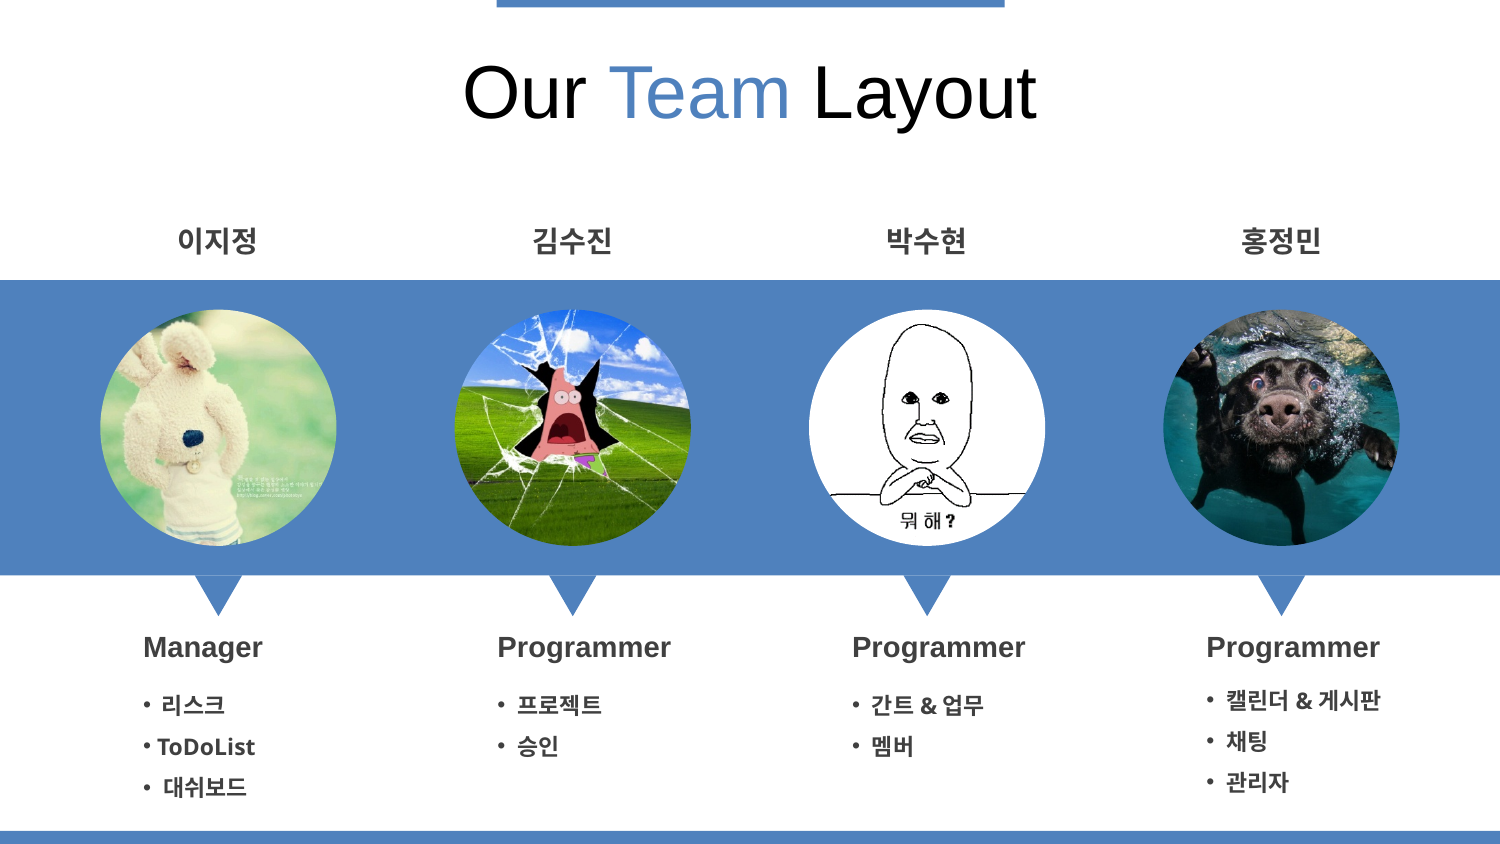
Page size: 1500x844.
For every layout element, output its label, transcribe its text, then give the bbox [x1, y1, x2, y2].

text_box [1191, 625, 1452, 806]
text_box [837, 625, 1098, 769]
text_box 박수현 [797, 220, 1058, 262]
list Our Team Layout [0, 41, 1500, 136]
text_box 홍정민 [1151, 220, 1412, 262]
text_box 이지정 [88, 220, 349, 262]
picture [454, 309, 692, 547]
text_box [128, 625, 389, 811]
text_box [482, 625, 743, 769]
picture [100, 309, 337, 547]
text_box 김수진 [442, 220, 703, 262]
picture [808, 309, 1046, 547]
picture [1163, 309, 1400, 547]
